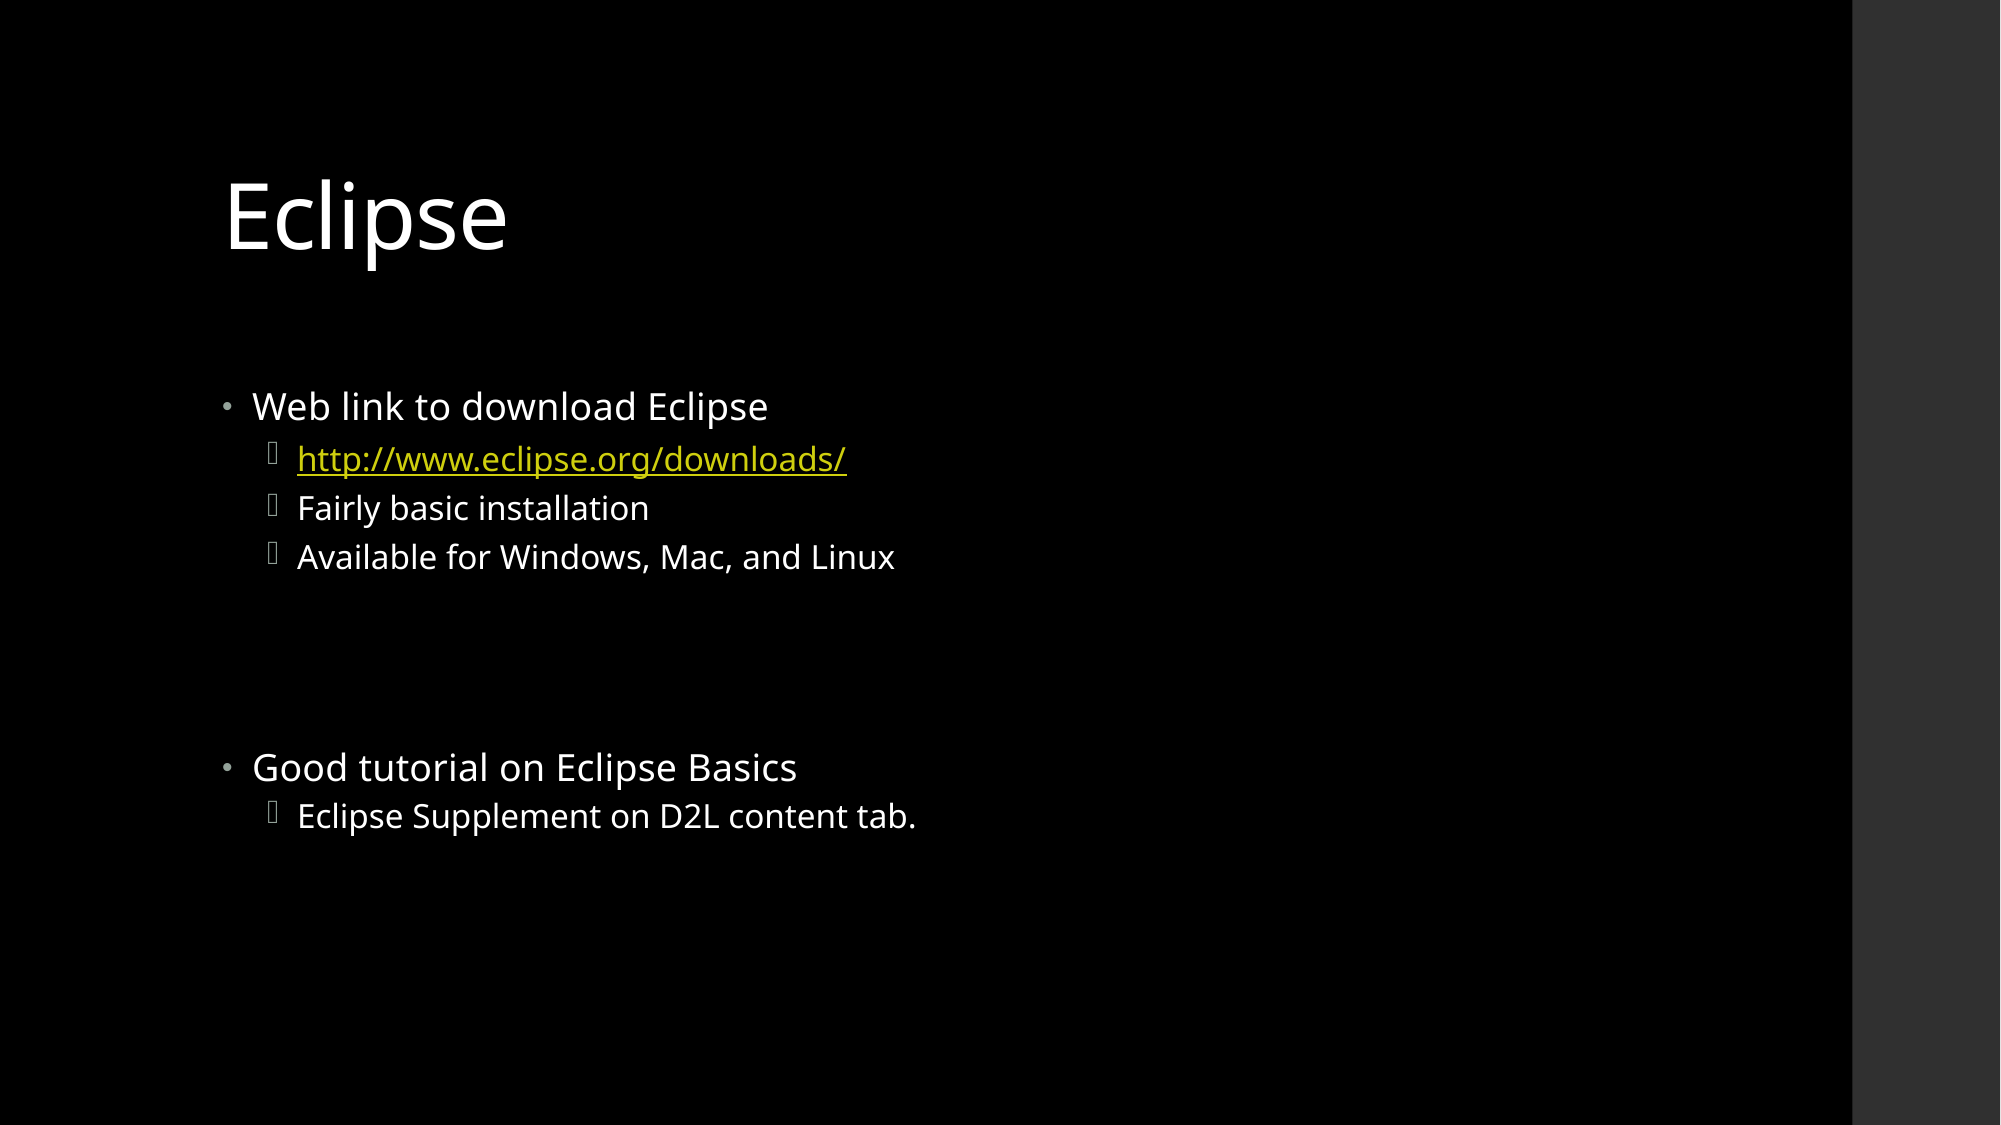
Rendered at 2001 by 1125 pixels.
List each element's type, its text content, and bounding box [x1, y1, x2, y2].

title Eclipse [206, 60, 1797, 278]
list Web link to download Eclipse http://www.eclipse.org/downloads/ Fairly basic installation Available for Windows, Mac, and Linux Good tutorial on Eclipse Basics Eclipse Supplement on D2L content tab. [206, 299, 1617, 1014]
